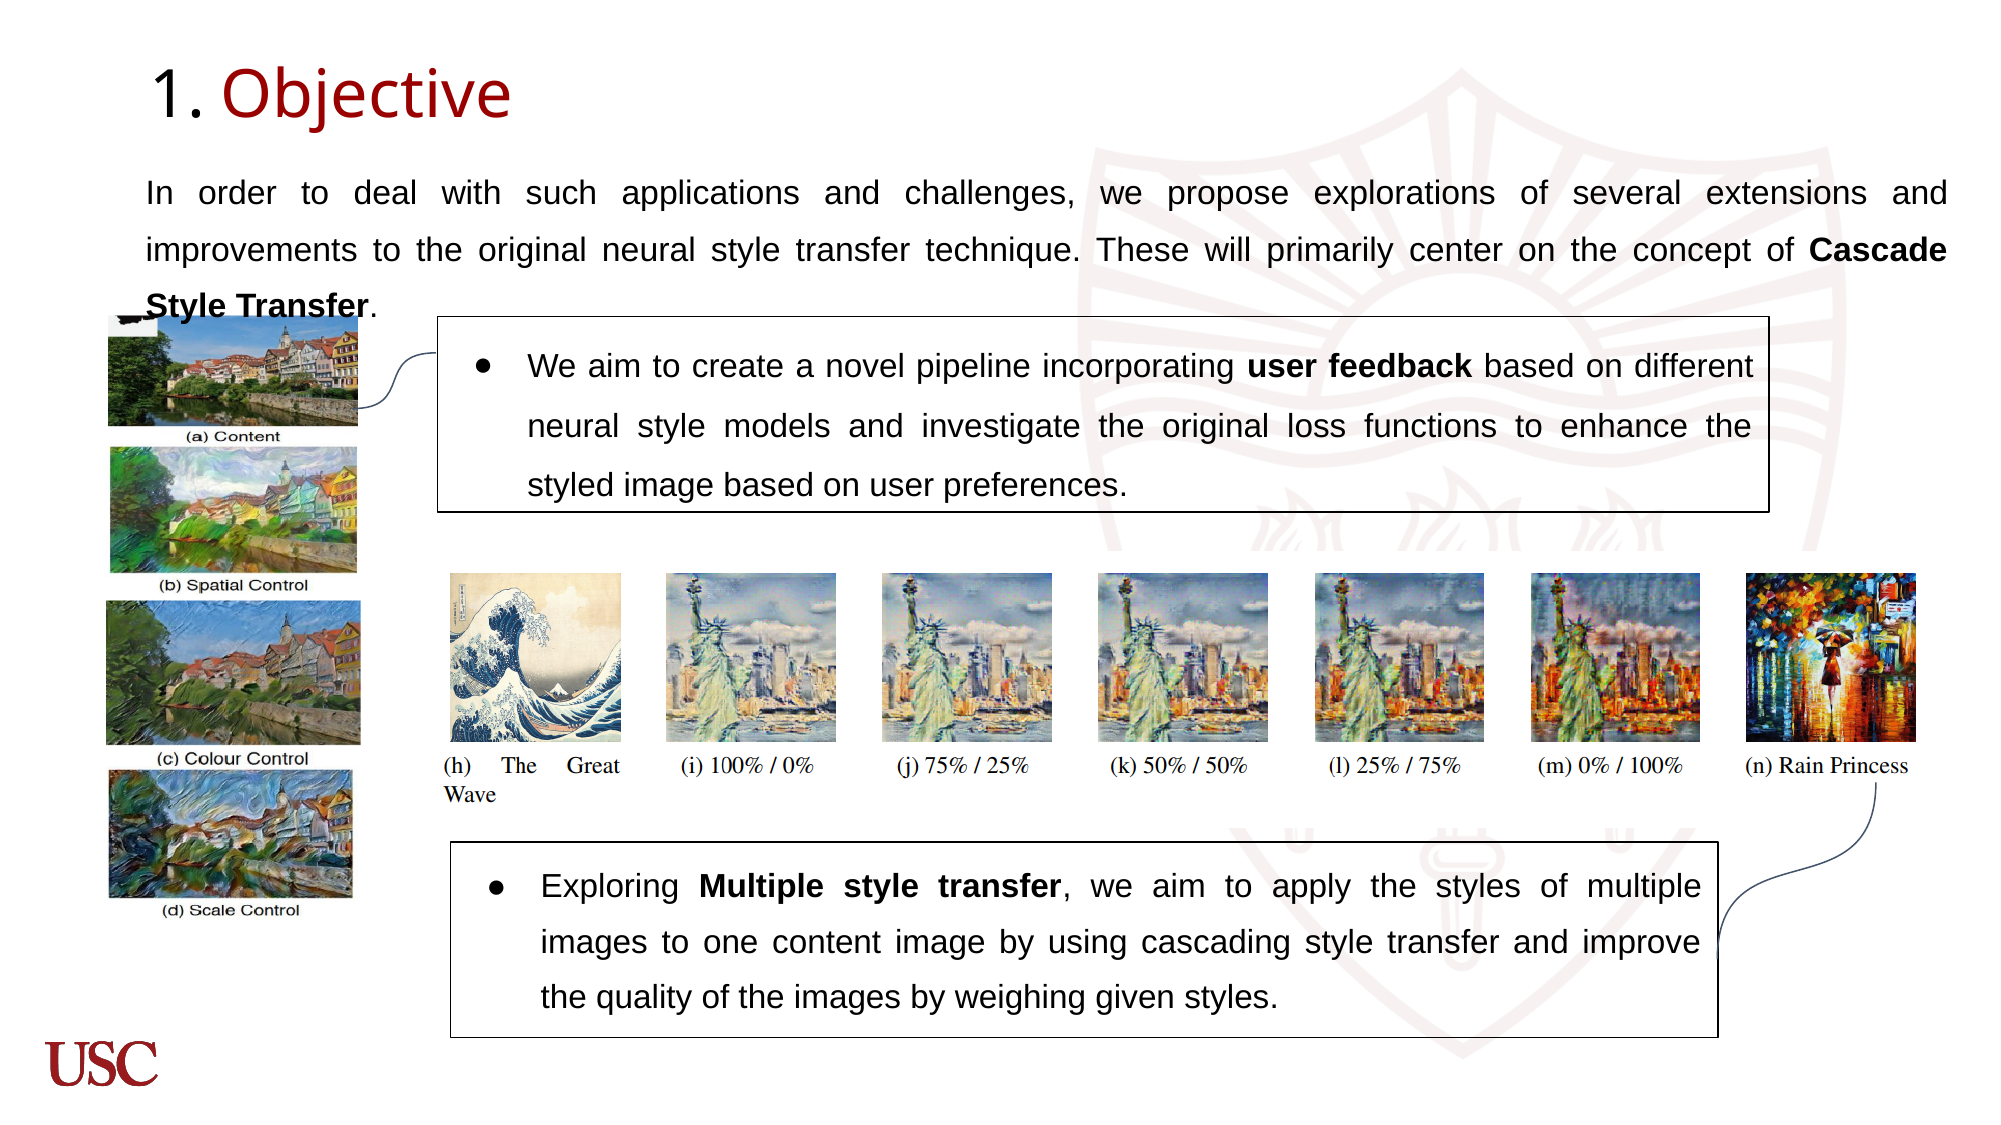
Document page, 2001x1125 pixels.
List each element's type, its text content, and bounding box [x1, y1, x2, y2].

picture [20, 1013, 182, 1115]
list We aim to create a novel pipeline incorporating user feedback based on different neural style models and investigate the original loss functions to enhance the styled image based on user preferences. [437, 316, 1770, 513]
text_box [1707, 791, 1886, 951]
picture [417, 551, 1942, 828]
list In order to deal with such applications and challenges, we propose explorations of several extensions and improvements to the original neural style transfer technique. These will primarily center on the concept of Cascade Style Transfer. [130, 146, 1963, 272]
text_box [352, 352, 437, 409]
picture [89, 306, 367, 920]
list Objective [130, 45, 955, 146]
list Exploring Multiple style transfer, we aim to apply the styles of multiple images to one content image by using cascading style transfer and improve the quality of the images by weighing given styles. [450, 842, 1718, 1038]
